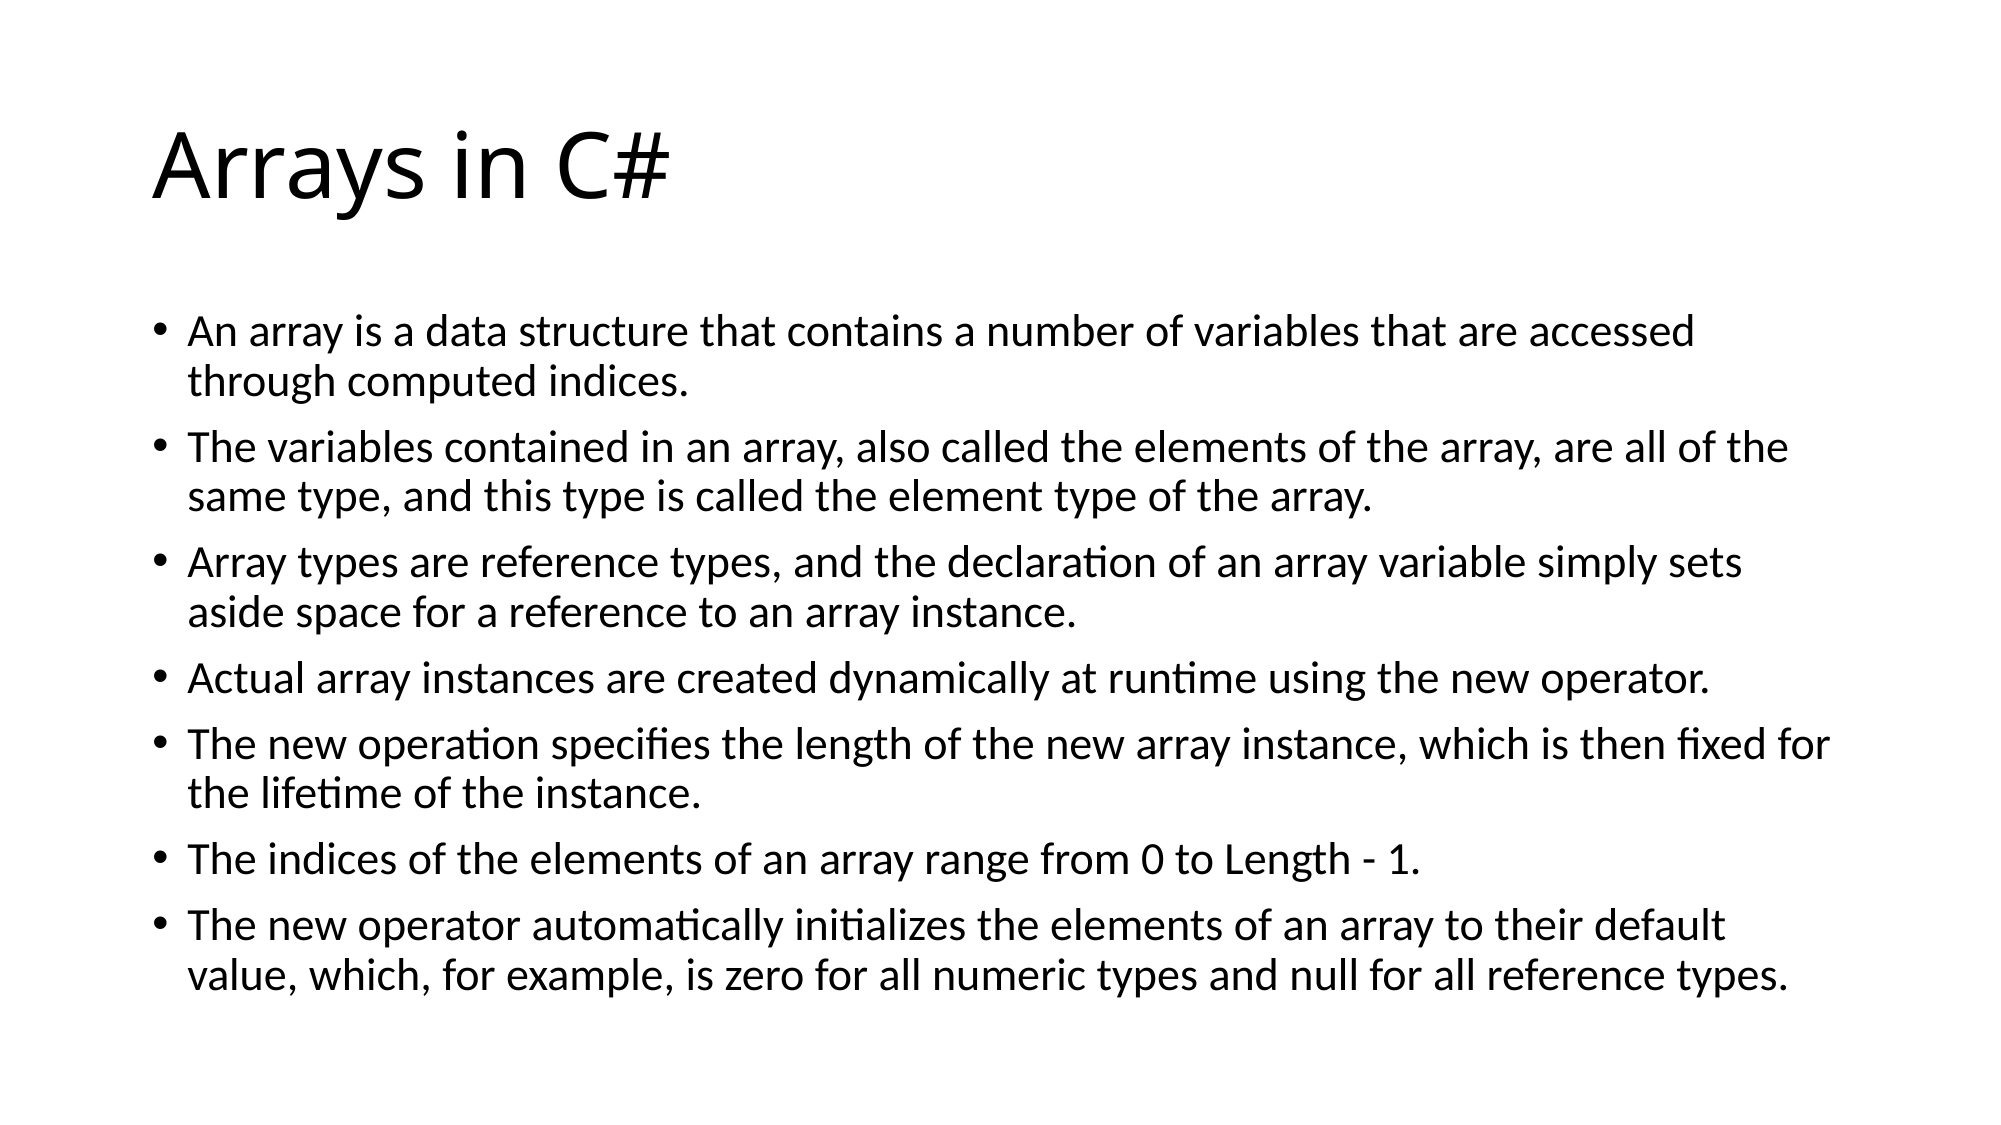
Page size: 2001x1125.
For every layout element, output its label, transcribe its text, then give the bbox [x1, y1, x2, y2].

title Arrays in C# [137, 59, 1863, 278]
list An array is a data structure that contains a number of variables that are accessed through computed indices. The variables contained in an array, also called the elements of the array, are all of the same type, and this type is called the element type of the array. Array types are reference types, and the declaration of an array variable simply sets aside space for a reference to an array instance. Actual array instances are created dynamically at runtime using the new operator. The new operation specifies the length of the new array instance, which is then fixed for the lifetime of the instance. The indices of the elements of an array range from 0 to Length - 1. The new operator automatically initializes the elements of an array to their default value, which, for example, is zero for all numeric types and null for all reference types. [137, 299, 1863, 1014]
